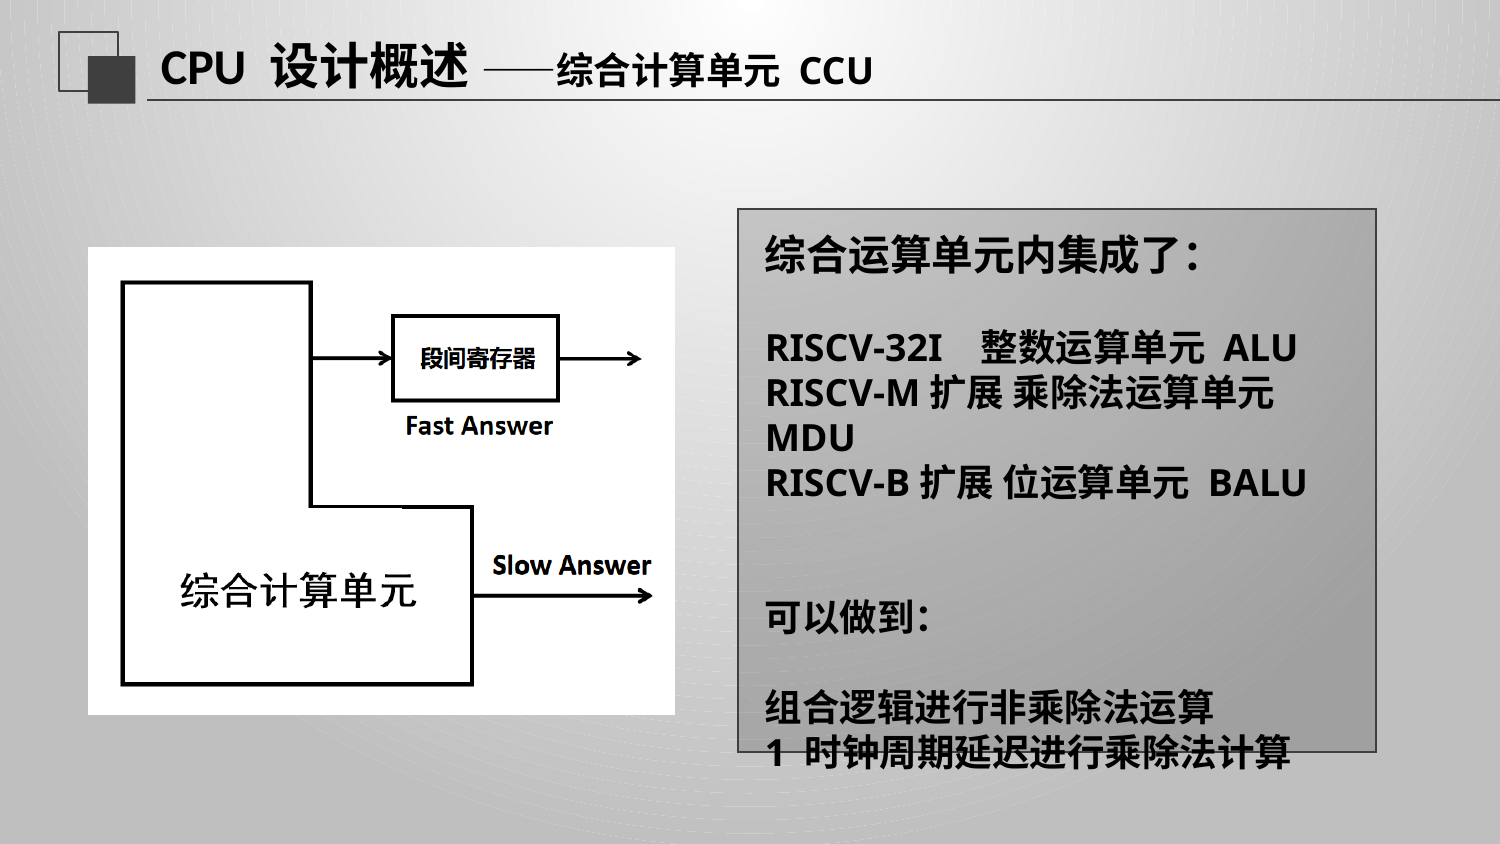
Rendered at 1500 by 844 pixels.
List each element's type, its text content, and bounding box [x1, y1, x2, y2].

title CPU 设计概述 ——综合计算单元 CCU [145, 32, 1351, 97]
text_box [737, 208, 1388, 753]
picture [88, 247, 675, 715]
